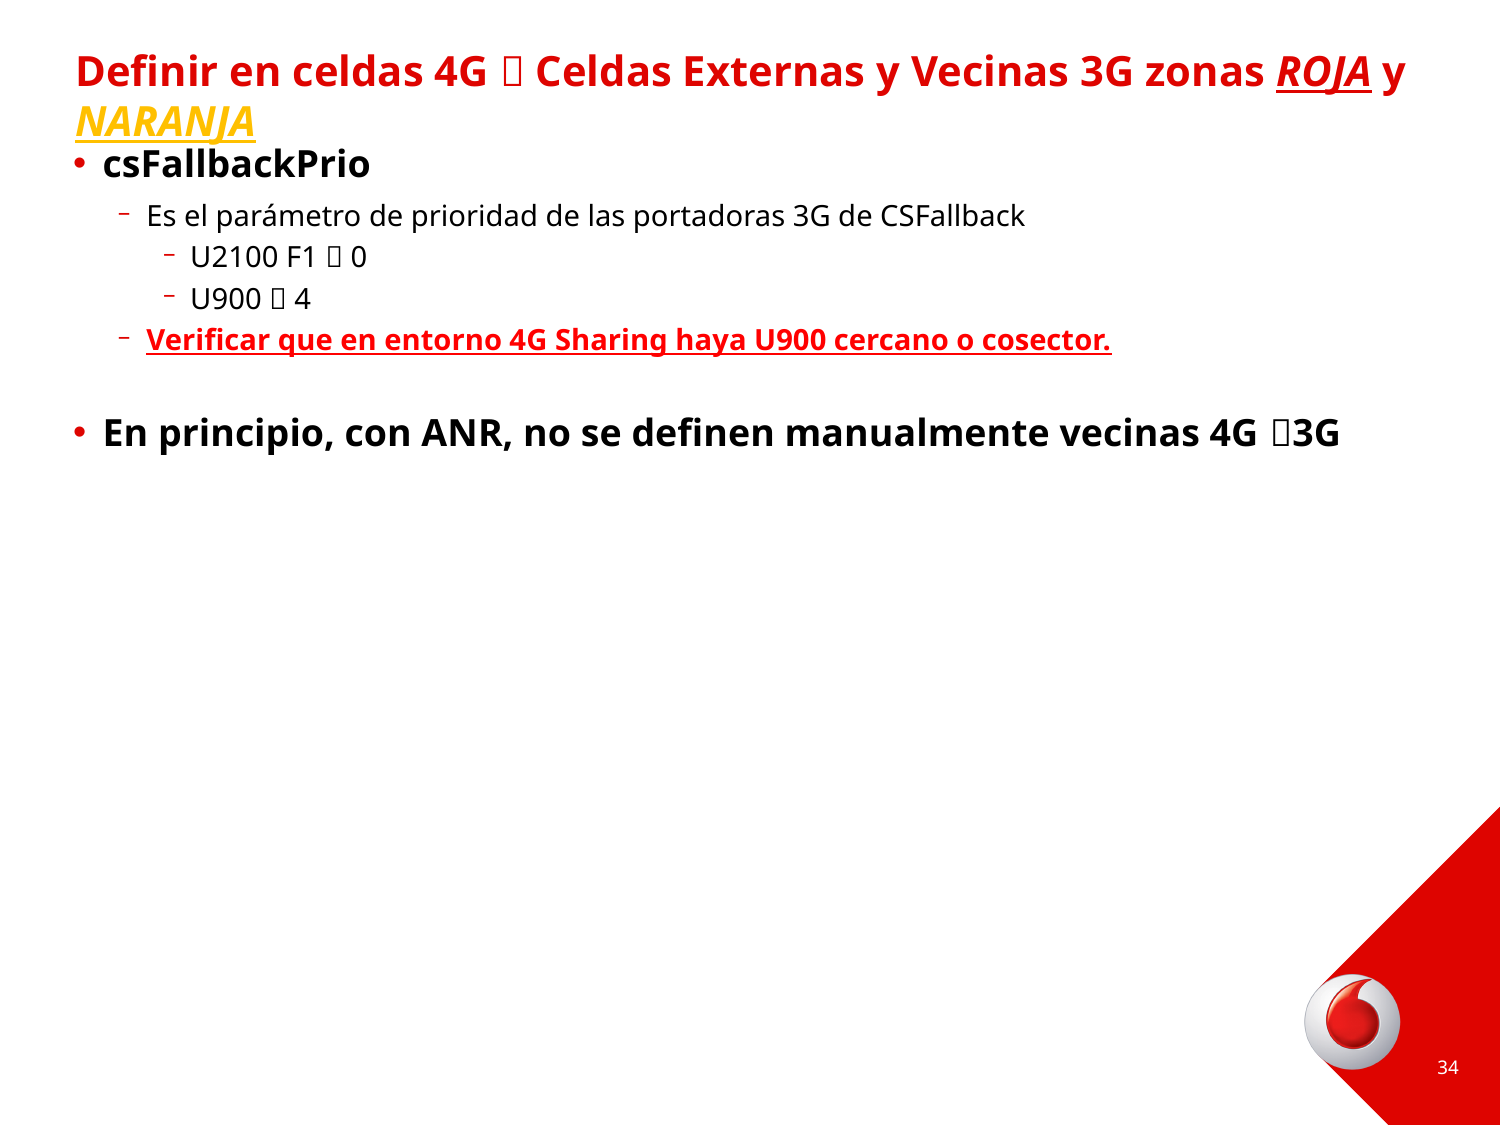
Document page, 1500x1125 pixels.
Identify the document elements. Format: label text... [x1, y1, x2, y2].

picture [1303, 974, 1401, 1038]
title Definir en celdas 4G  Celdas Externas y Vecinas 3G zonas ROJA y NARANJA [75, 44, 1465, 216]
list csFallbackPrio Es el parámetro de prioridad de las portadoras 3G de CSFallback U2100 F1  0 U900  4 Verificar que en entorno 4G Sharing haya U900 cercano o cosector. En principio, con ANR, no se definen manualmente vecinas 4G 3G [73, 140, 1411, 944]
slide_number 34 [1300, 1038, 1459, 1099]
